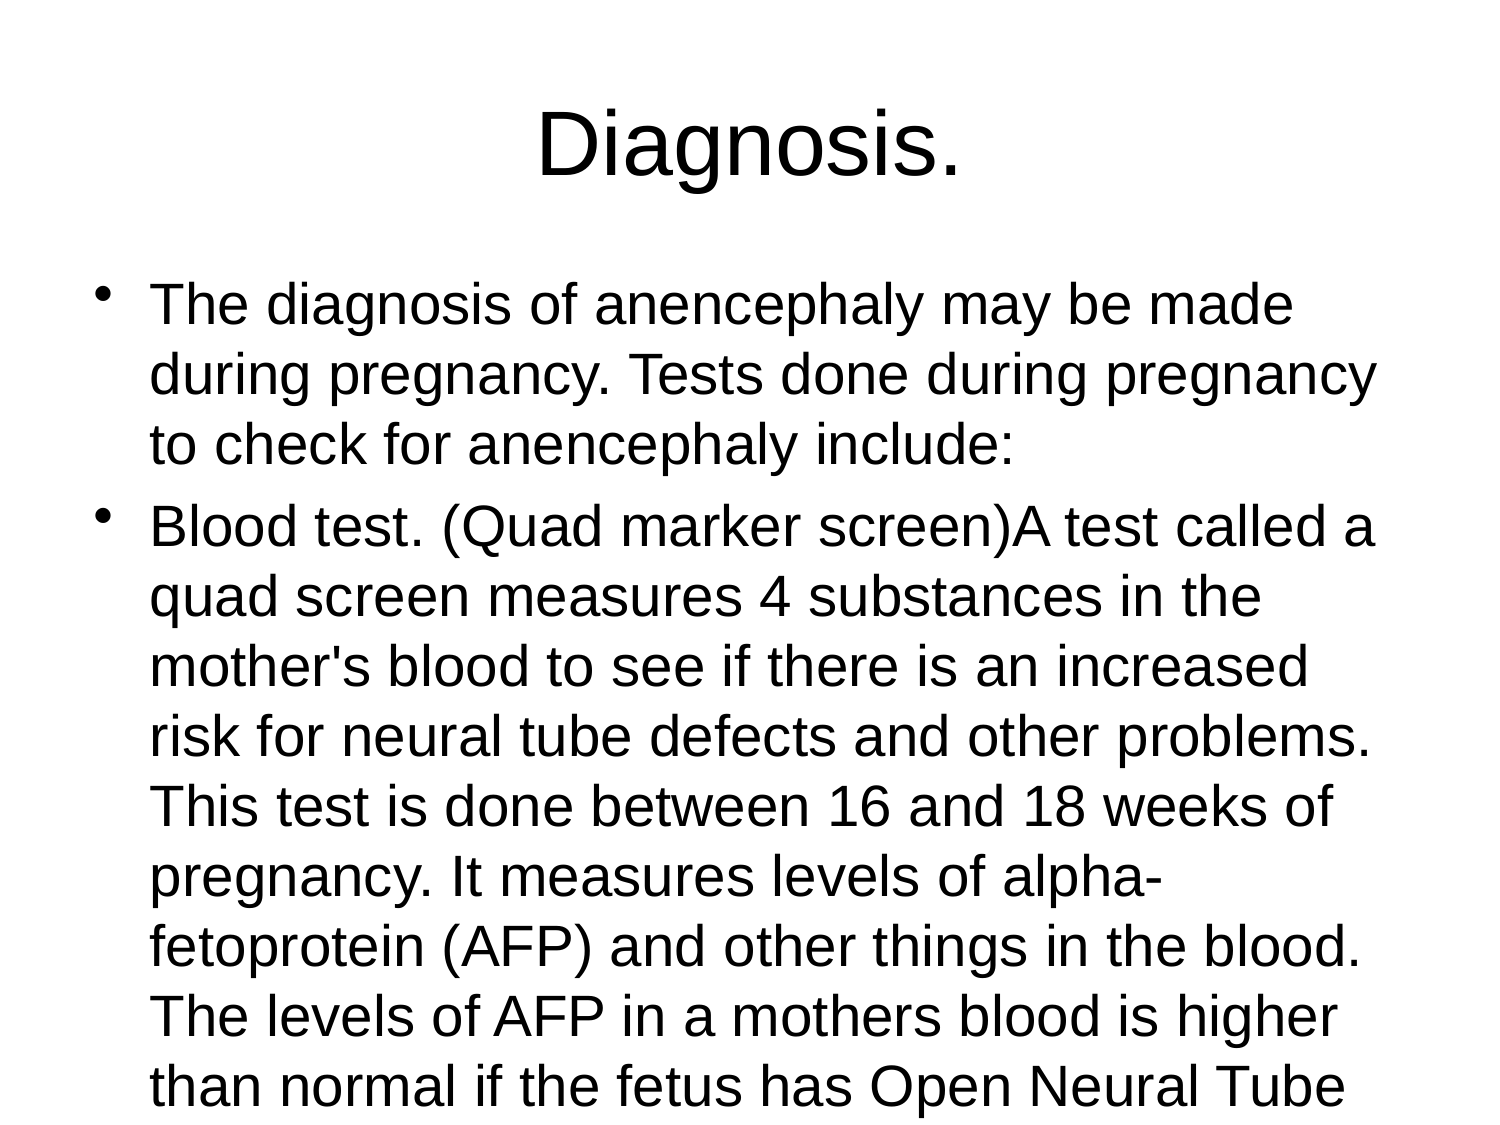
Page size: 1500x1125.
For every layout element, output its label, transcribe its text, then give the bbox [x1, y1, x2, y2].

title Diagnosis. [74, 44, 1426, 233]
list The diagnosis of anencephaly may be made during pregnancy. Tests done during pregnancy to check for anencephaly include: Blood test. (Quad marker screen)A test called a quad screen measures 4 substances in the mother's blood to see if there is an increased risk for neural tube defects and other problems. This test is done between 16 and 18 weeks of pregnancy. It measures levels of alpha-fetoprotein (AFP) and other things in the blood. The levels of AFP in a mothers blood is higher than normal if the fetus has Open Neural Tube Defect. [78, 258, 1426, 1006]
